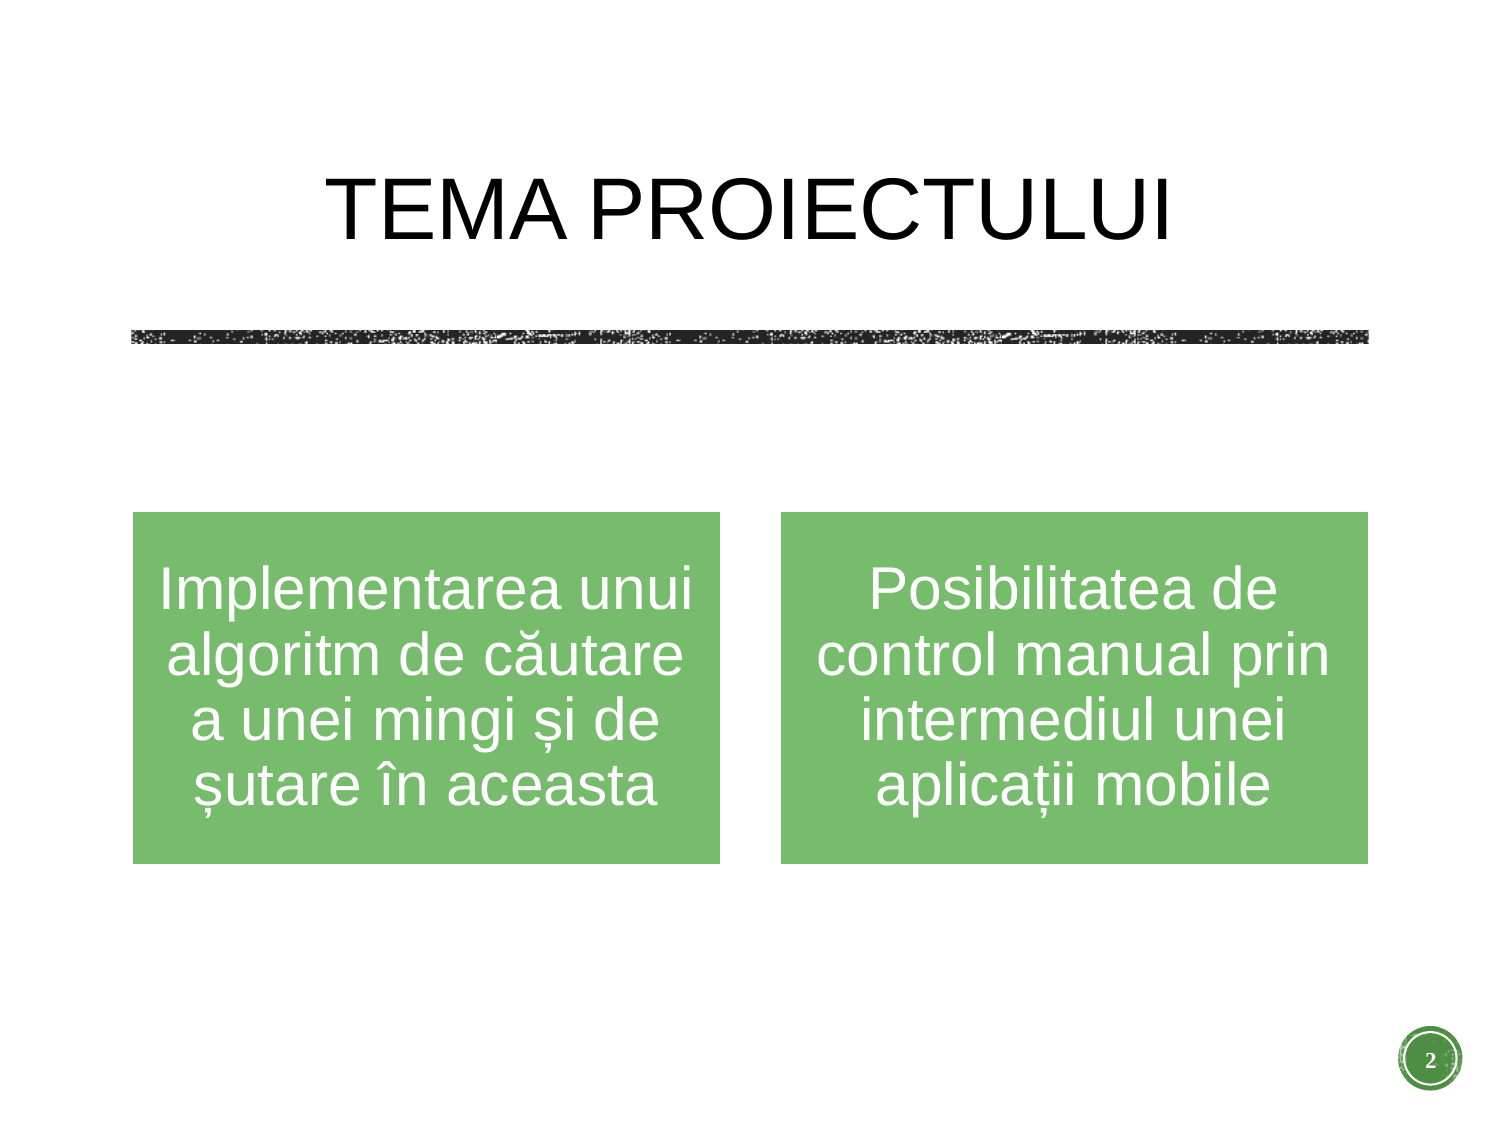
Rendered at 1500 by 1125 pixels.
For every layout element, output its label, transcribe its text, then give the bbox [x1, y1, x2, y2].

slide_number 2 [1391, 1028, 1471, 1089]
text_box [130, 329, 1370, 344]
title Tema proiectului [131, 79, 1370, 329]
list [133, 392, 1368, 984]
